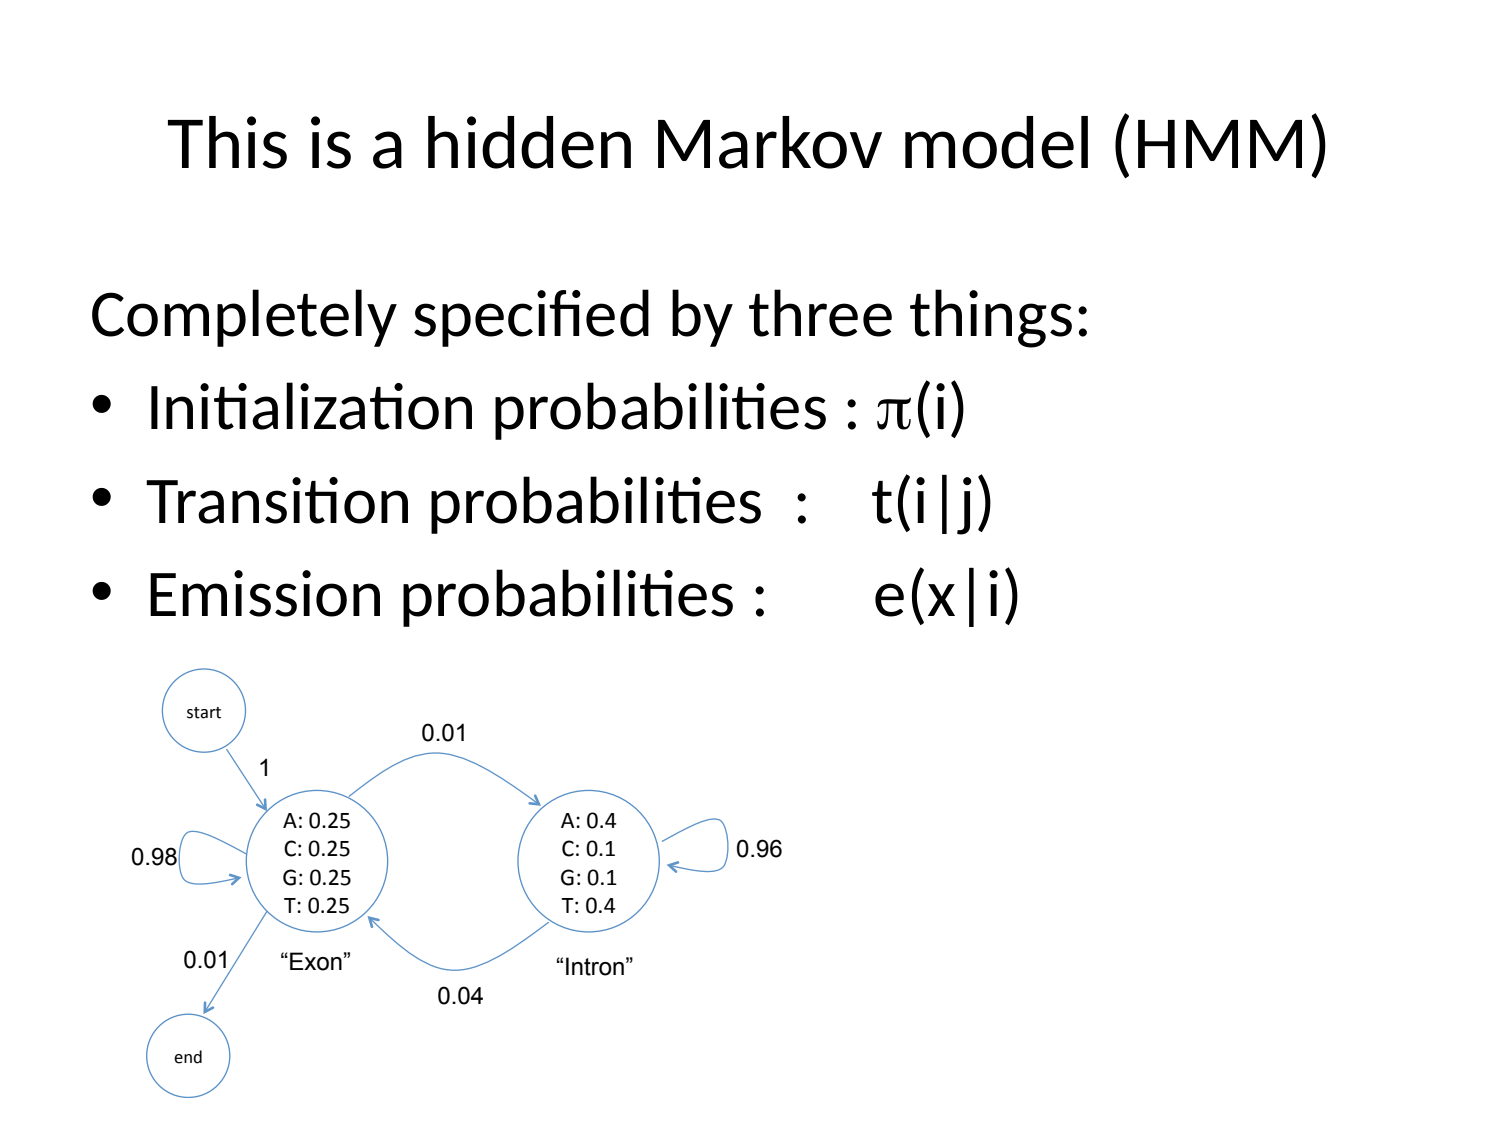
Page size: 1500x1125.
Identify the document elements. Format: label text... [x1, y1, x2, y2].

title This is a hidden Markov model (HMM) [75, 45, 1425, 233]
picture [122, 668, 789, 1098]
list Completely specified by three things: Initialization probabilities : p(i) Transition probabilities : t(i|j) Emission probabilities : e(x|i) [75, 262, 1425, 1005]
